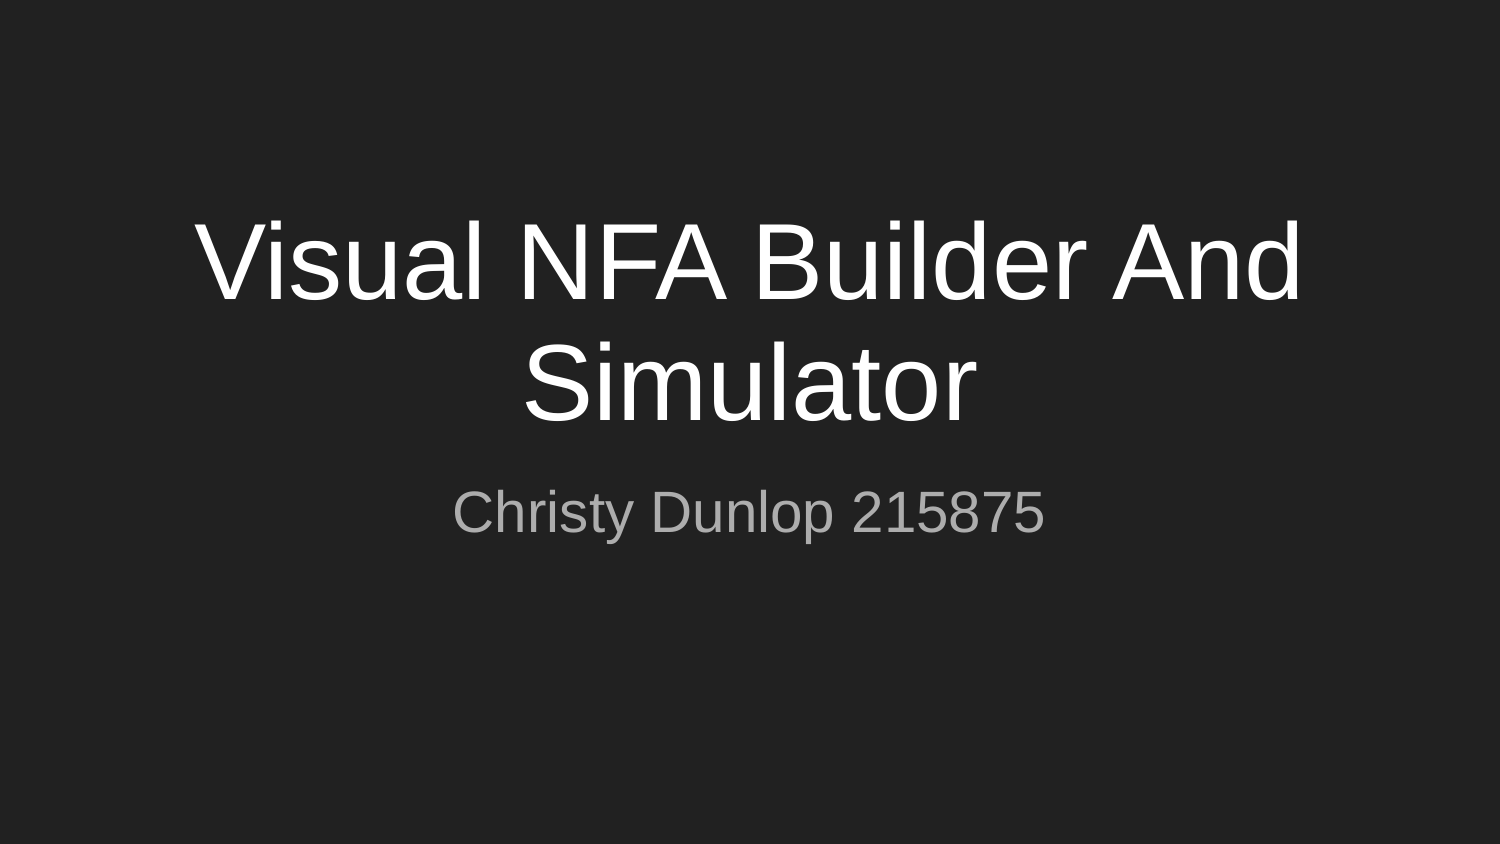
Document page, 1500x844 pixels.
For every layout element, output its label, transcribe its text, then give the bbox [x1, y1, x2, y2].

subtitle Christy Dunlop 215875 [51, 464, 1449, 595]
title Visual NFA Builder And Simulator [51, 122, 1449, 459]
